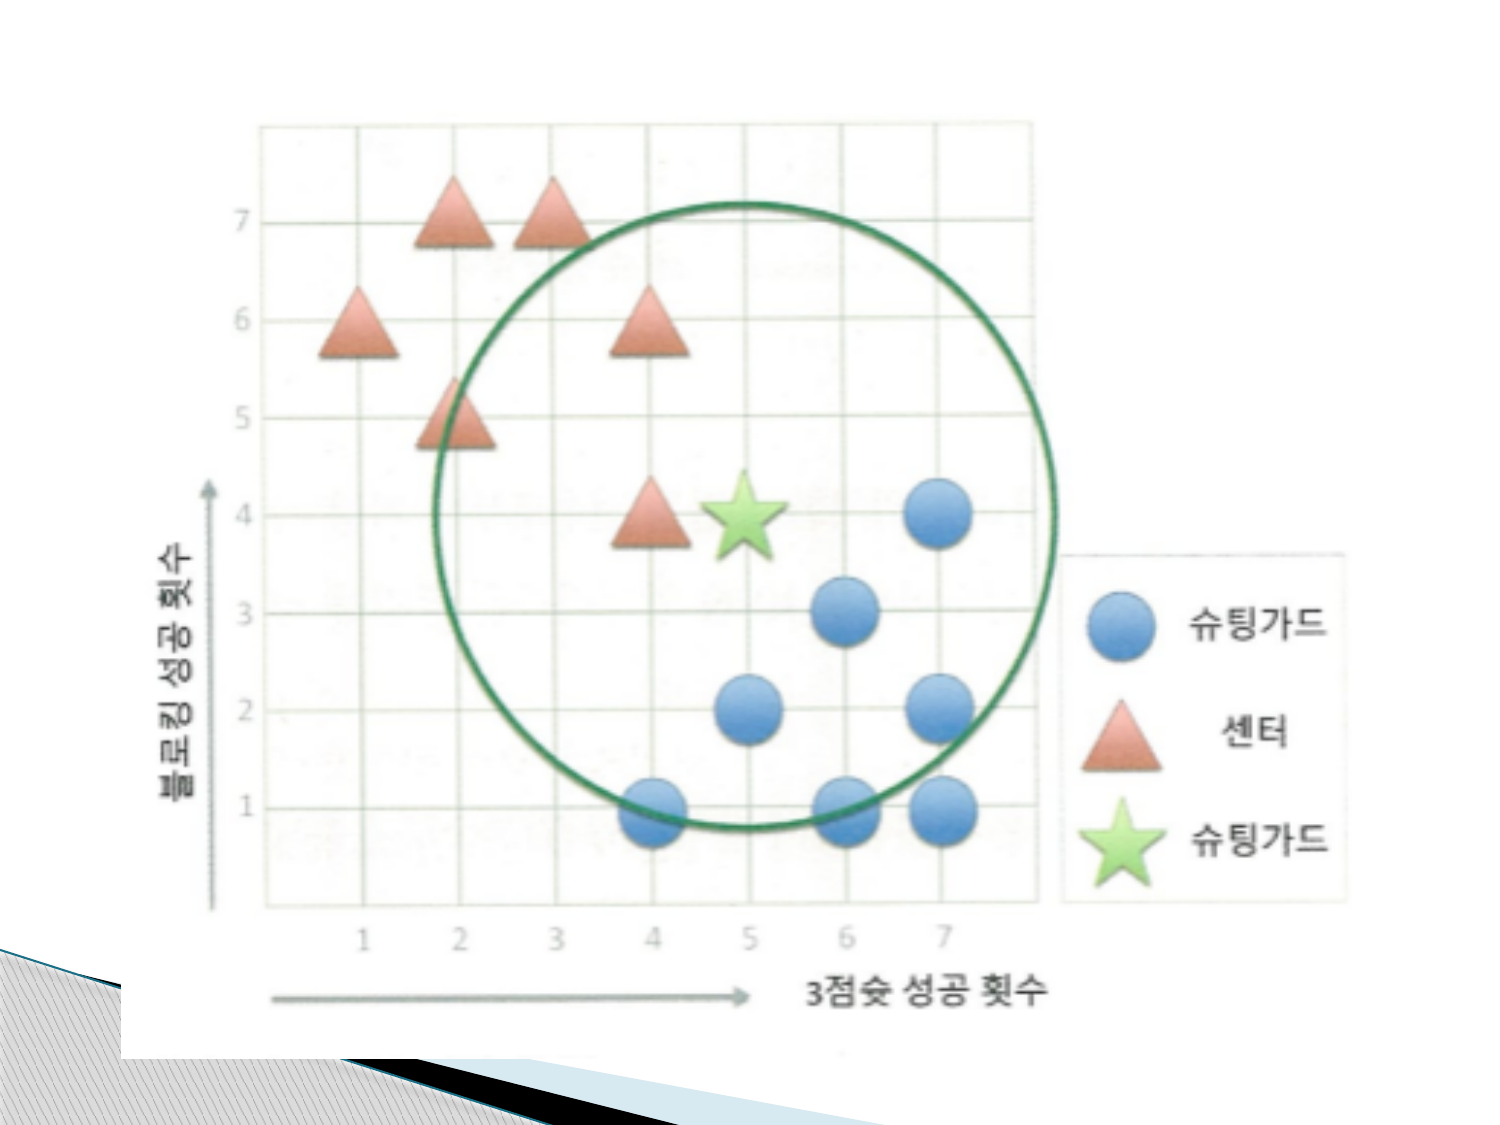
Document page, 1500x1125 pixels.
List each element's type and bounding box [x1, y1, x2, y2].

picture [121, 89, 1411, 1059]
